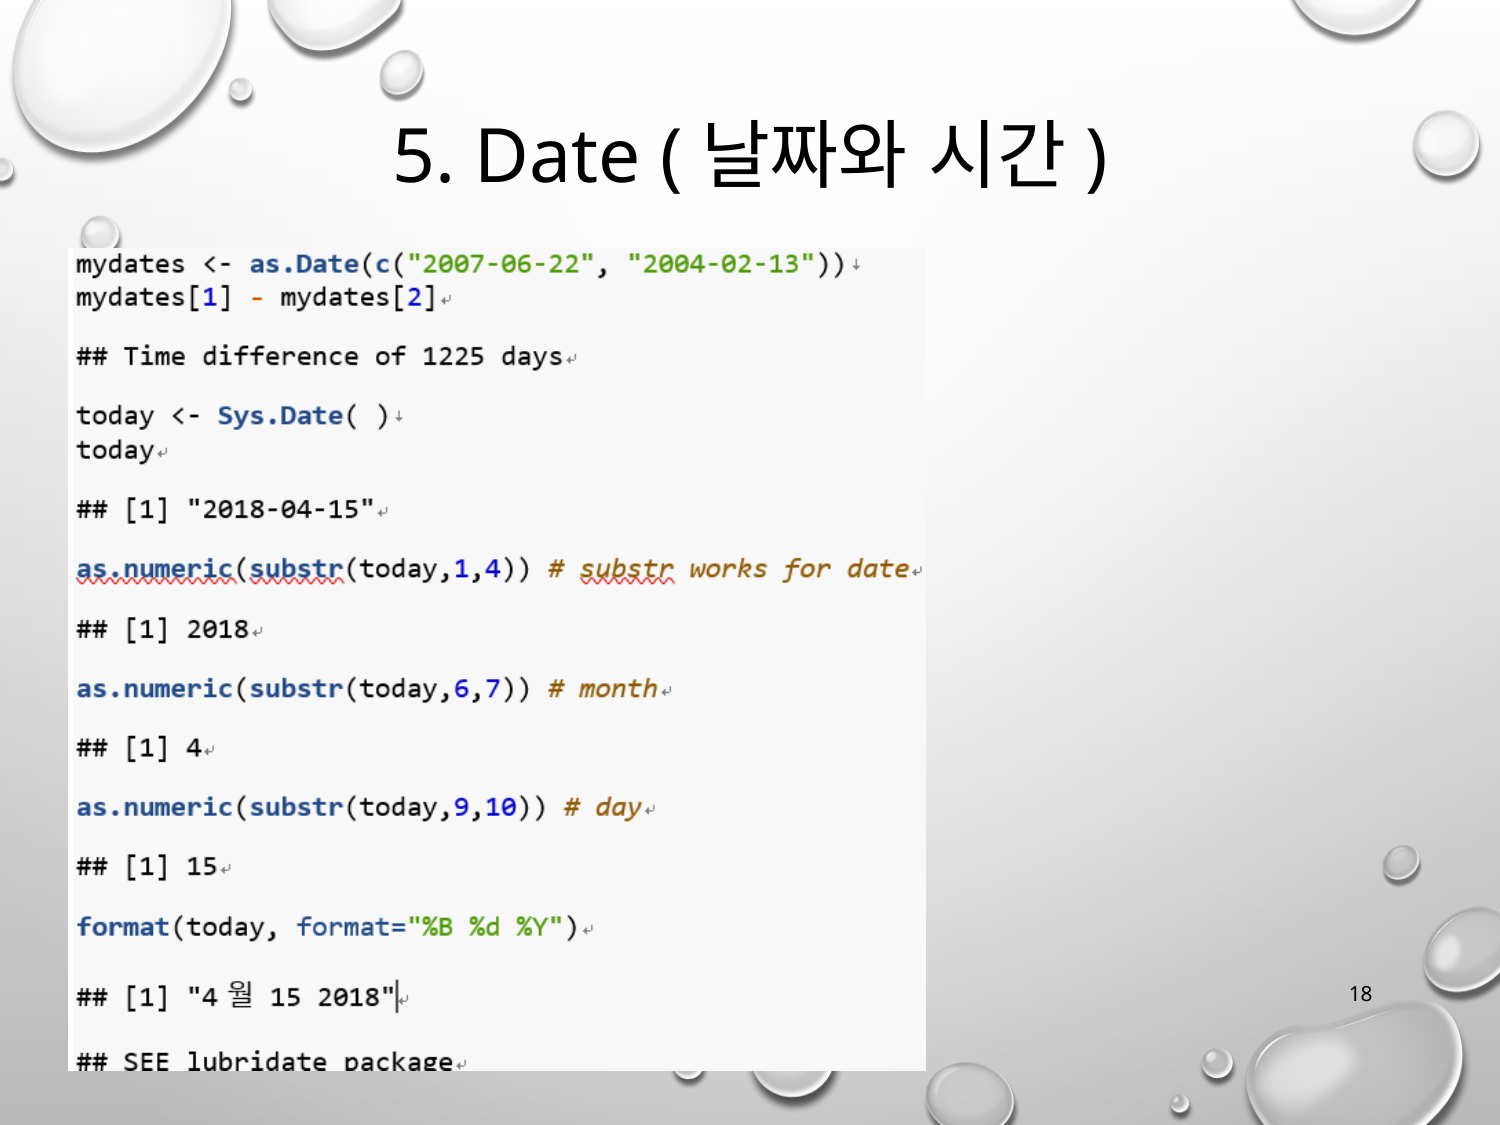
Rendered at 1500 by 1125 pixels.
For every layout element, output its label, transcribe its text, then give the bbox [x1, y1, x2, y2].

slide_number 18 [1293, 965, 1388, 1025]
text_box 5. Date (날짜와 시간) [112, 101, 1388, 215]
picture [0, 0, 1500, 1125]
